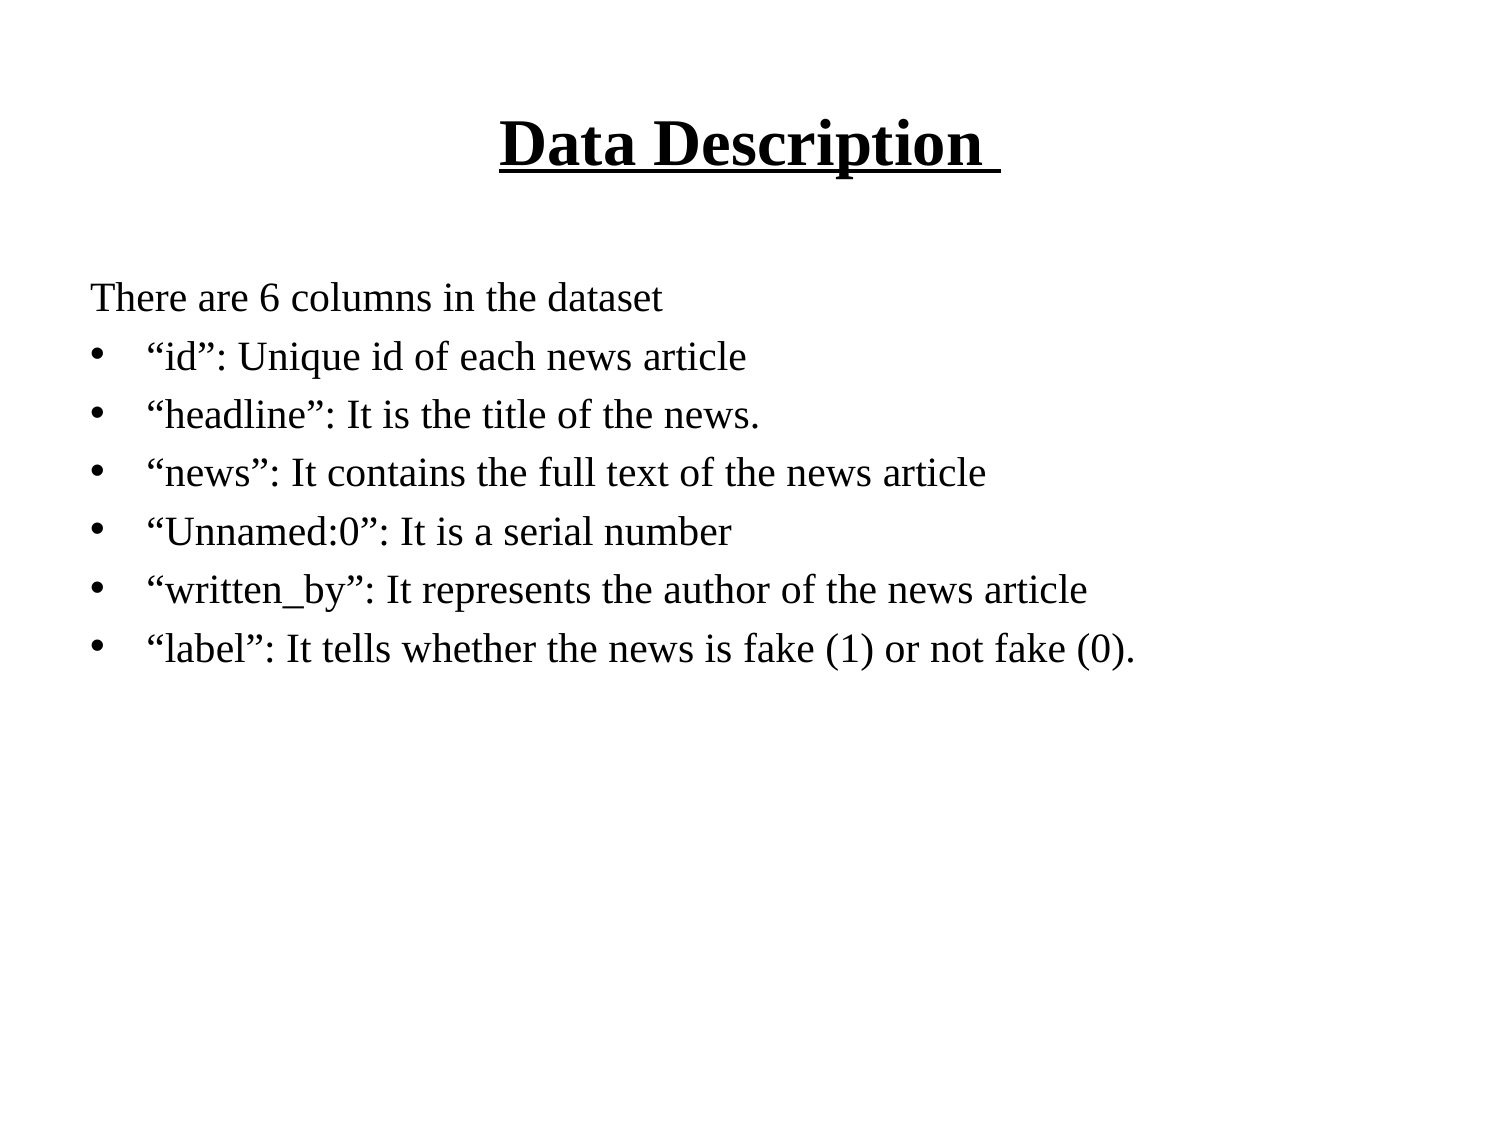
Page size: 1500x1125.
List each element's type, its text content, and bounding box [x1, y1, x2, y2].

list There are 6 columns in the dataset “id”: Unique id of each news article “headline”: It is the title of the news. “news”: It contains the full text of the news article “Unnamed:0”: It is a serial number “written_by”: It represents the author of the news article “label”: It tells whether the news is fake (1) or not fake (0). [75, 262, 1425, 1005]
title Data Description [75, 45, 1425, 233]
